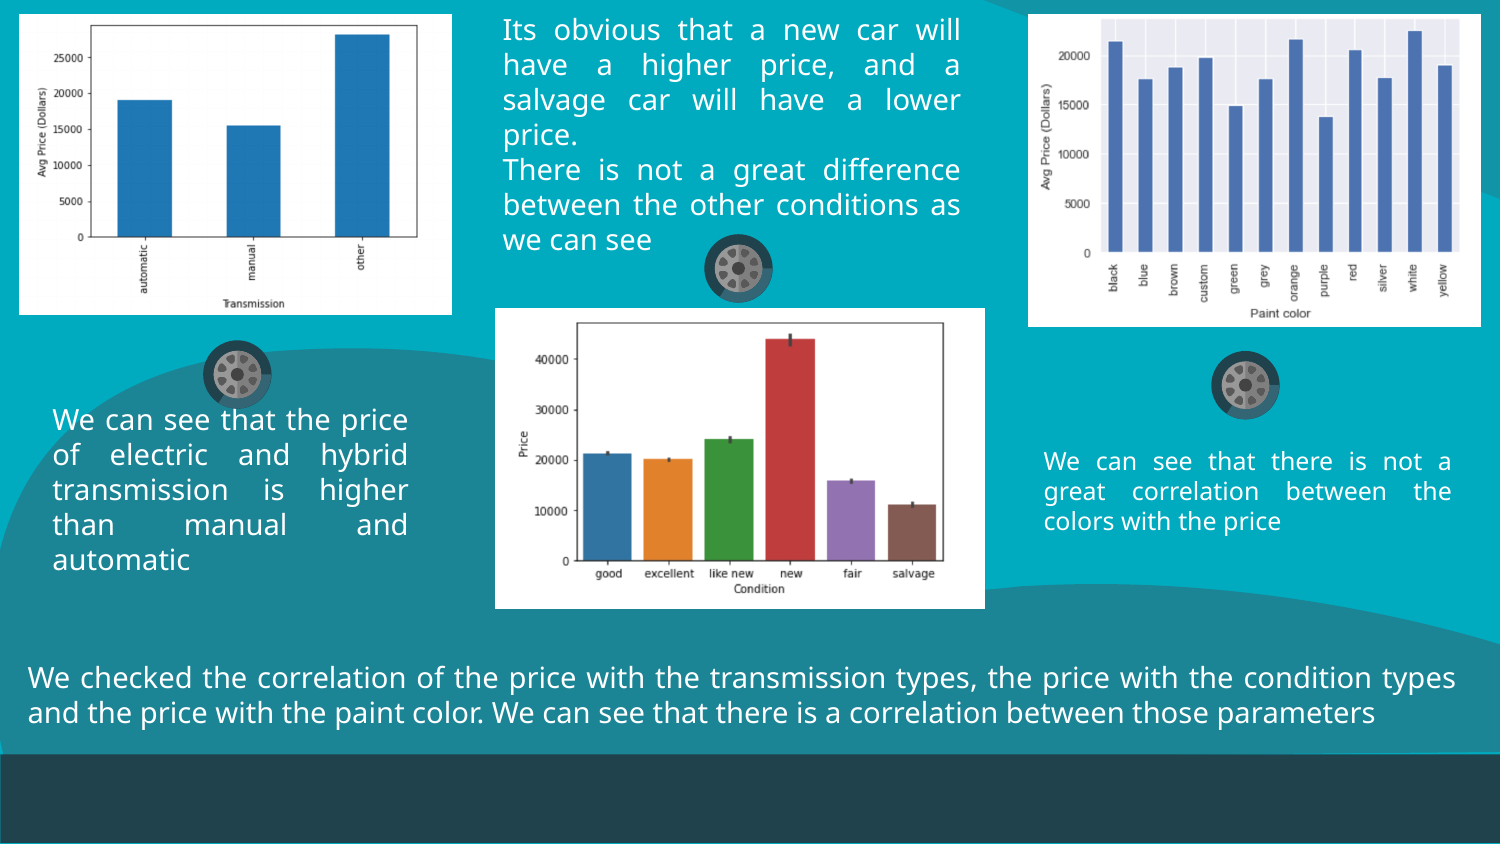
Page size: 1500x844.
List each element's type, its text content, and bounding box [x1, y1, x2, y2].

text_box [703, 233, 773, 303]
text_box Its obvious that a new car will have a higher price, and a salvage car will have a lower price. There is not a great difference between the other conditions as we can see [487, 53, 977, 214]
title We checked the correlation of the price with the transmission types, the price with the condition types and the price with the paint color. We can see that there is a correlation between those parameters [12, 647, 1473, 742]
picture [19, 14, 452, 315]
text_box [1210, 350, 1280, 420]
picture [1028, 14, 1481, 327]
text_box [202, 340, 272, 409]
picture [495, 307, 985, 610]
text_box We can see that the price of electric and hybrid transmission is higher than manual and automatic [37, 442, 425, 537]
text_box We can see that there is not a great correlation between the colors with the price [1028, 443, 1468, 538]
